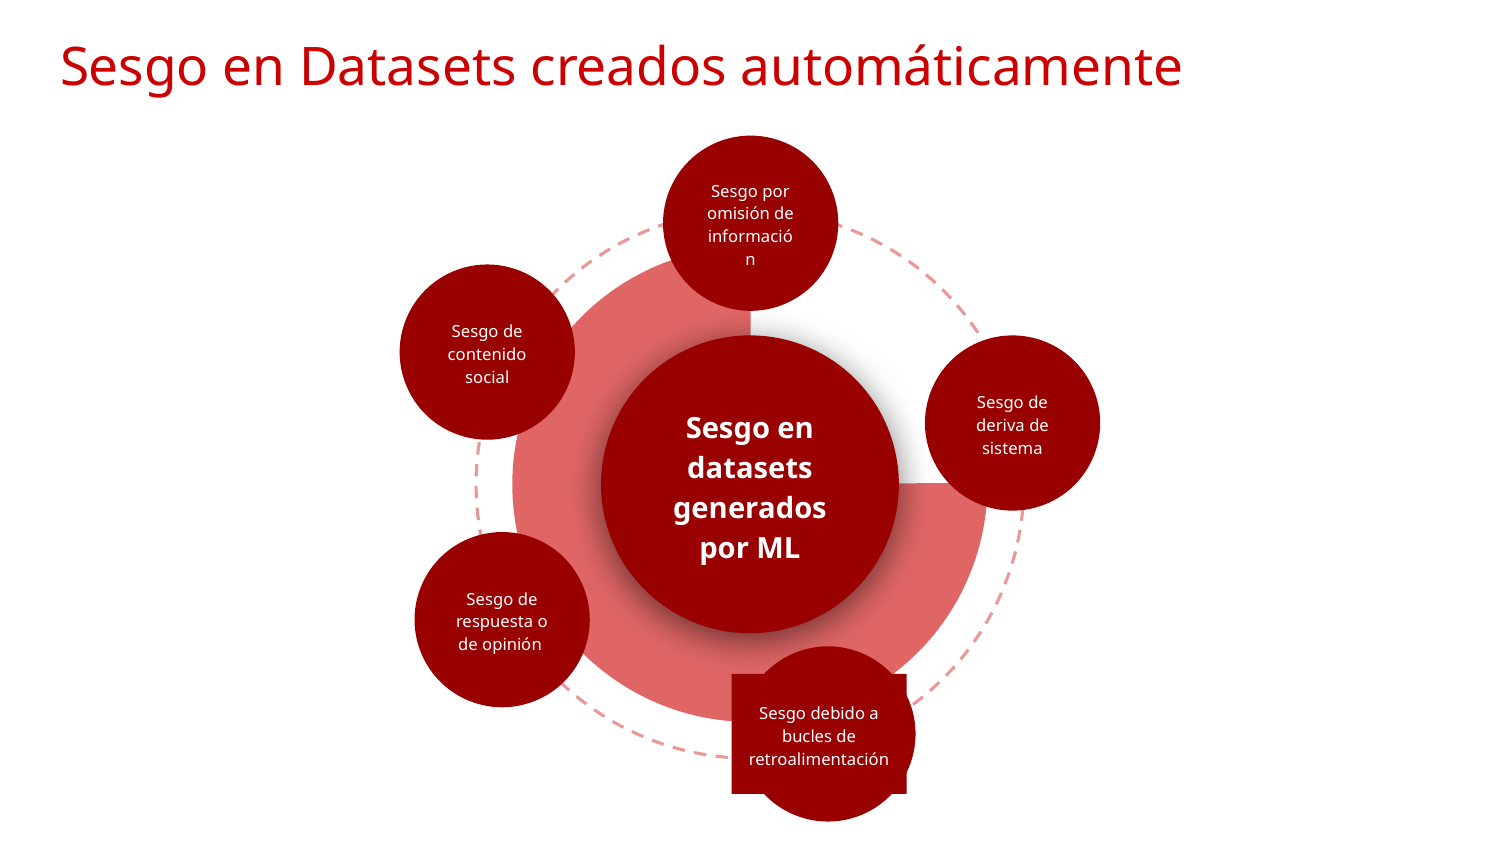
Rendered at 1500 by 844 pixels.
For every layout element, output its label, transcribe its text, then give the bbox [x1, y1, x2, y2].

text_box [731, 646, 916, 822]
title Sesgo en Datasets creados automáticamente [45, 17, 1443, 112]
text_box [924, 335, 1101, 511]
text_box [600, 335, 900, 634]
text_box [662, 135, 839, 312]
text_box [399, 264, 576, 440]
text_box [414, 531, 590, 708]
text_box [475, 210, 1025, 759]
